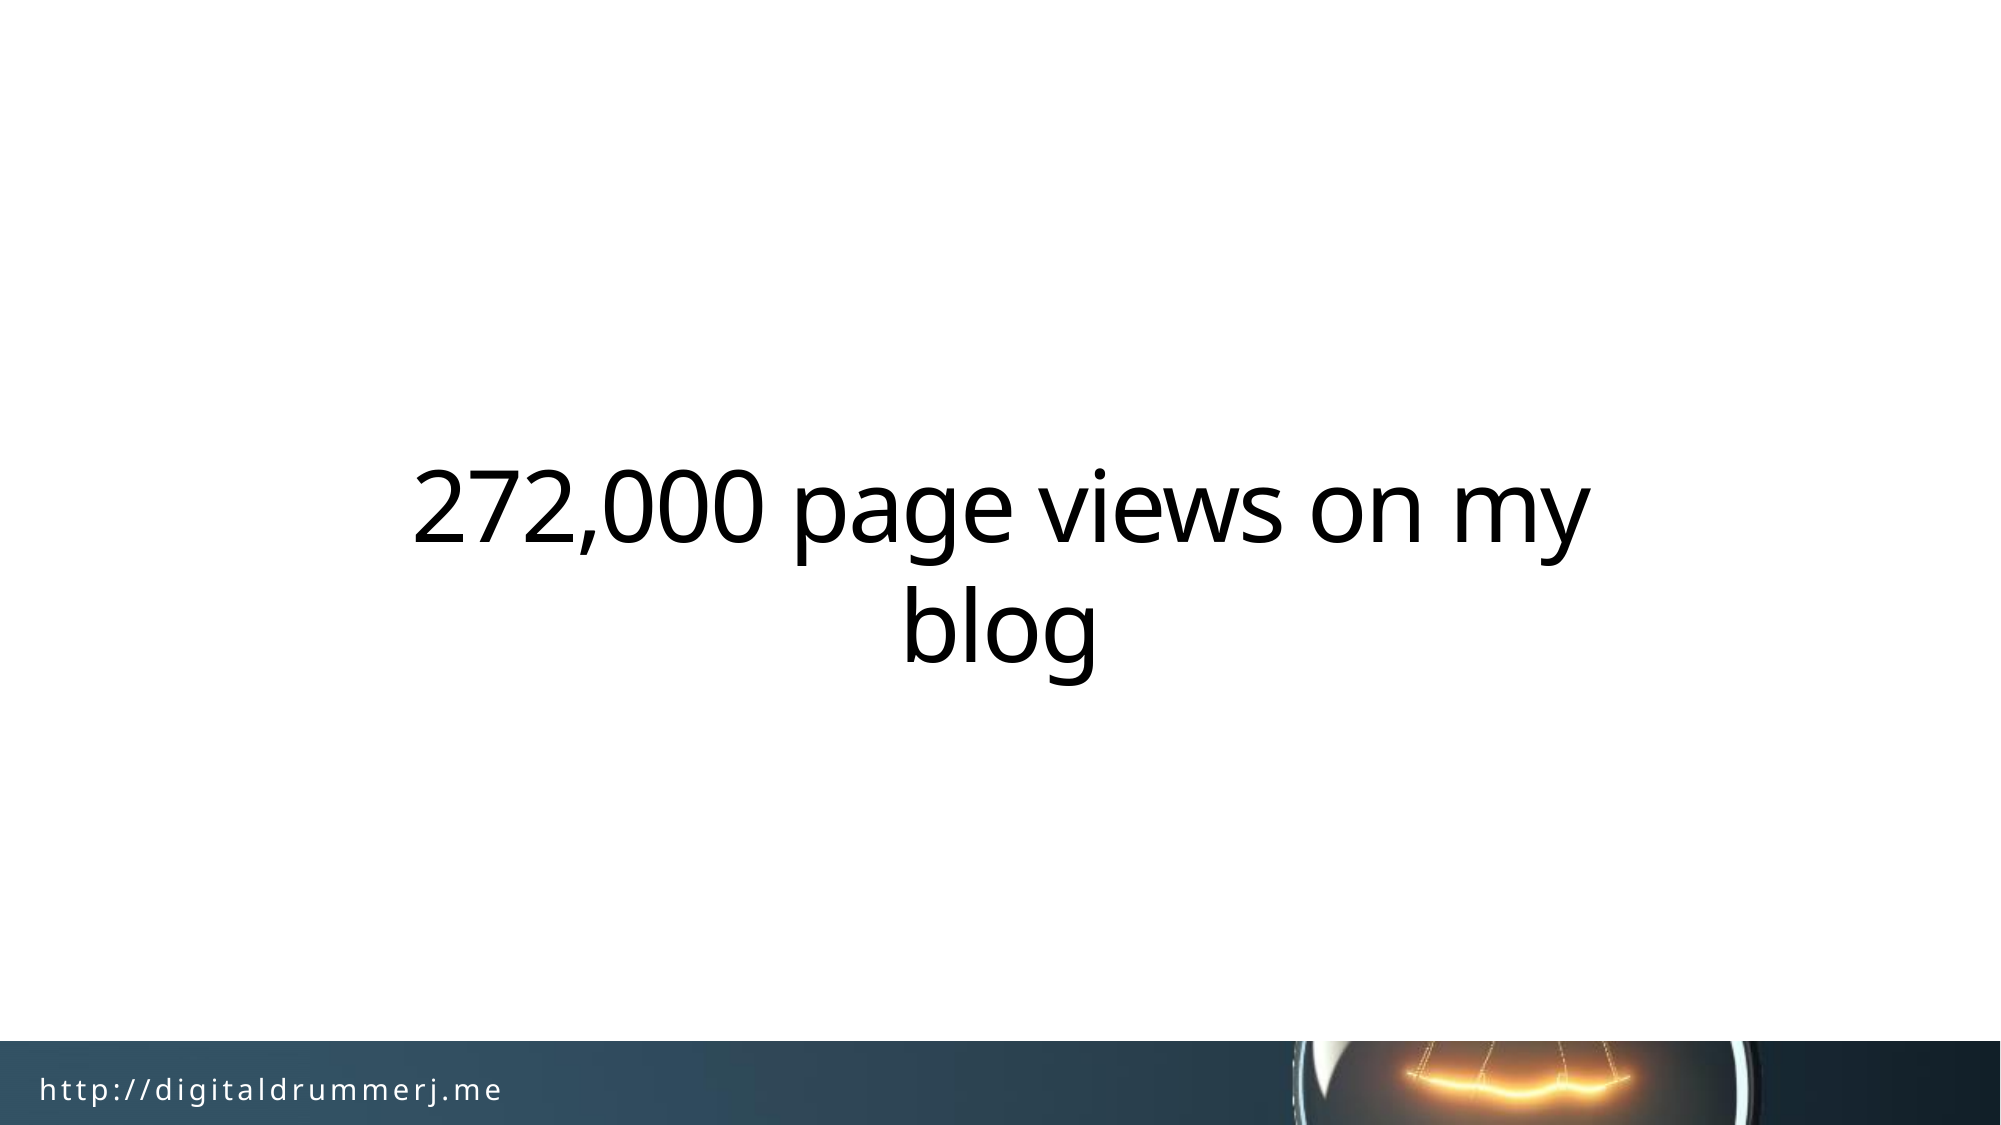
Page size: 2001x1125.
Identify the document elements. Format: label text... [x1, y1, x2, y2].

picture [0, 1041, 2001, 1125]
title 272,000 page views on my blog [330, 182, 1671, 943]
